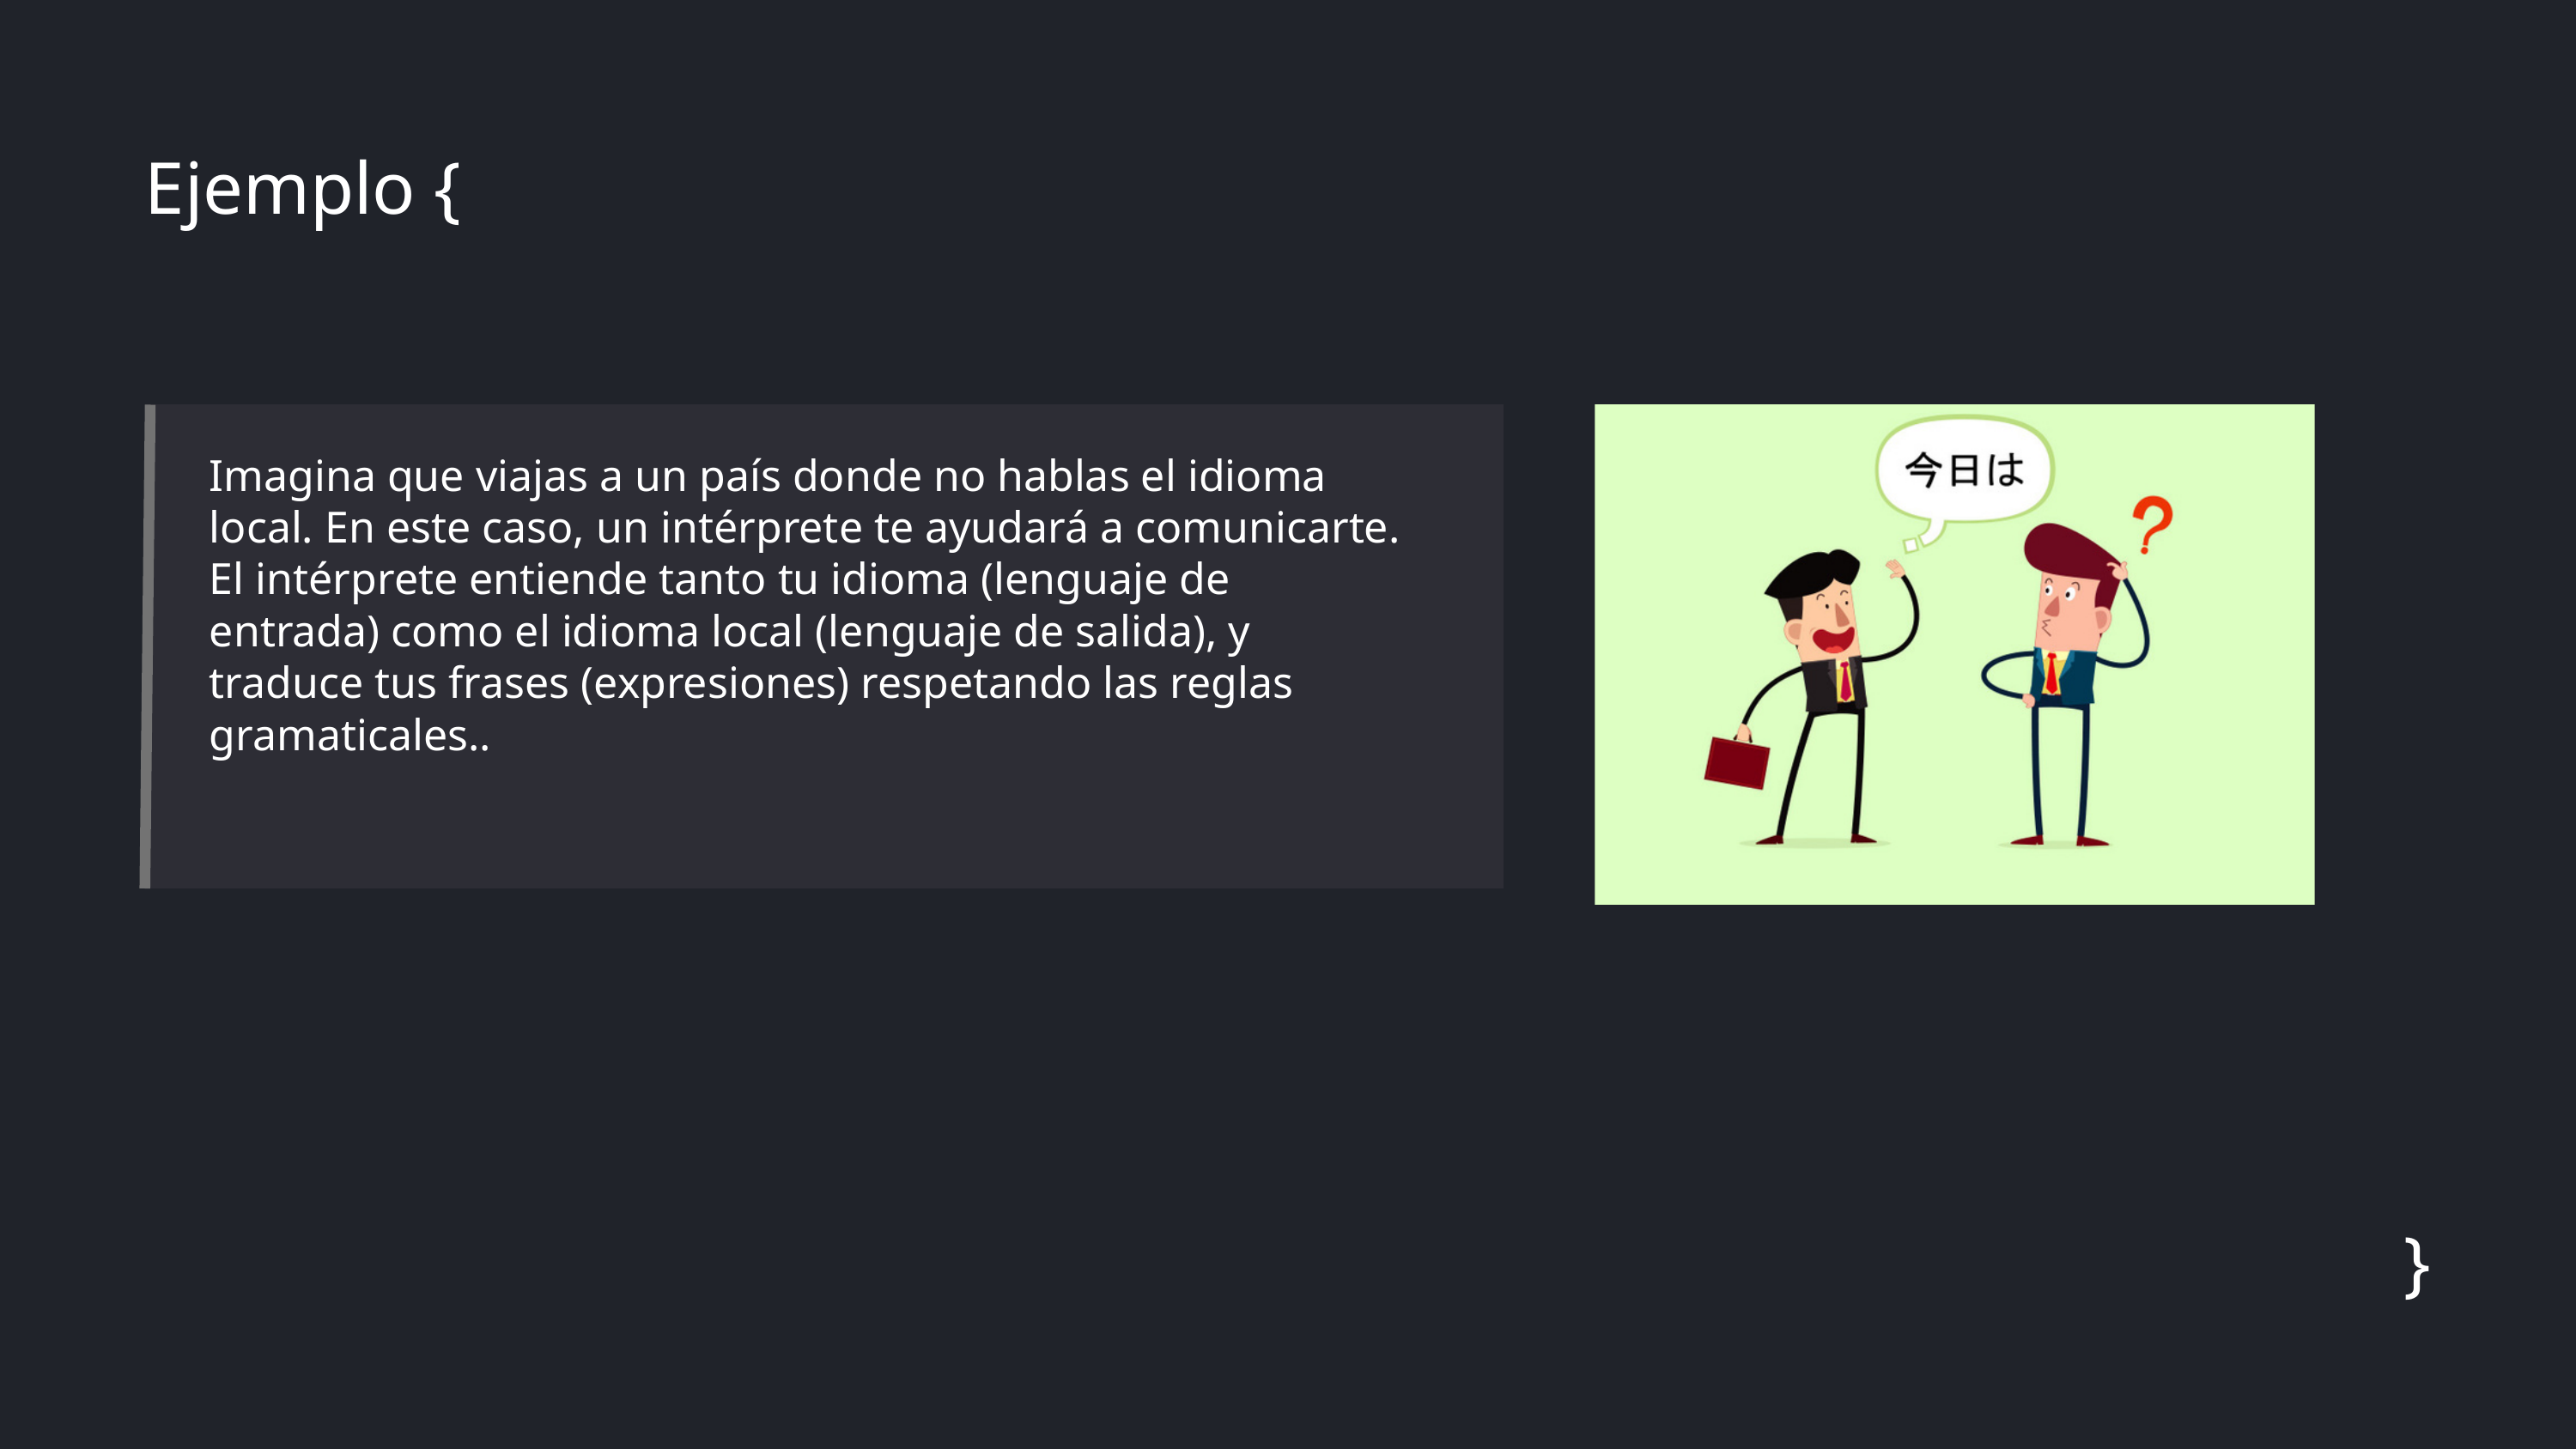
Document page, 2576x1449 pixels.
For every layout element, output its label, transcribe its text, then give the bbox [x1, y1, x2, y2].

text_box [144, 404, 1504, 889]
text_box Ejemplo { [144, 147, 1136, 229]
text_box } [2332, 1222, 2432, 1304]
text_box [1595, 404, 2315, 905]
